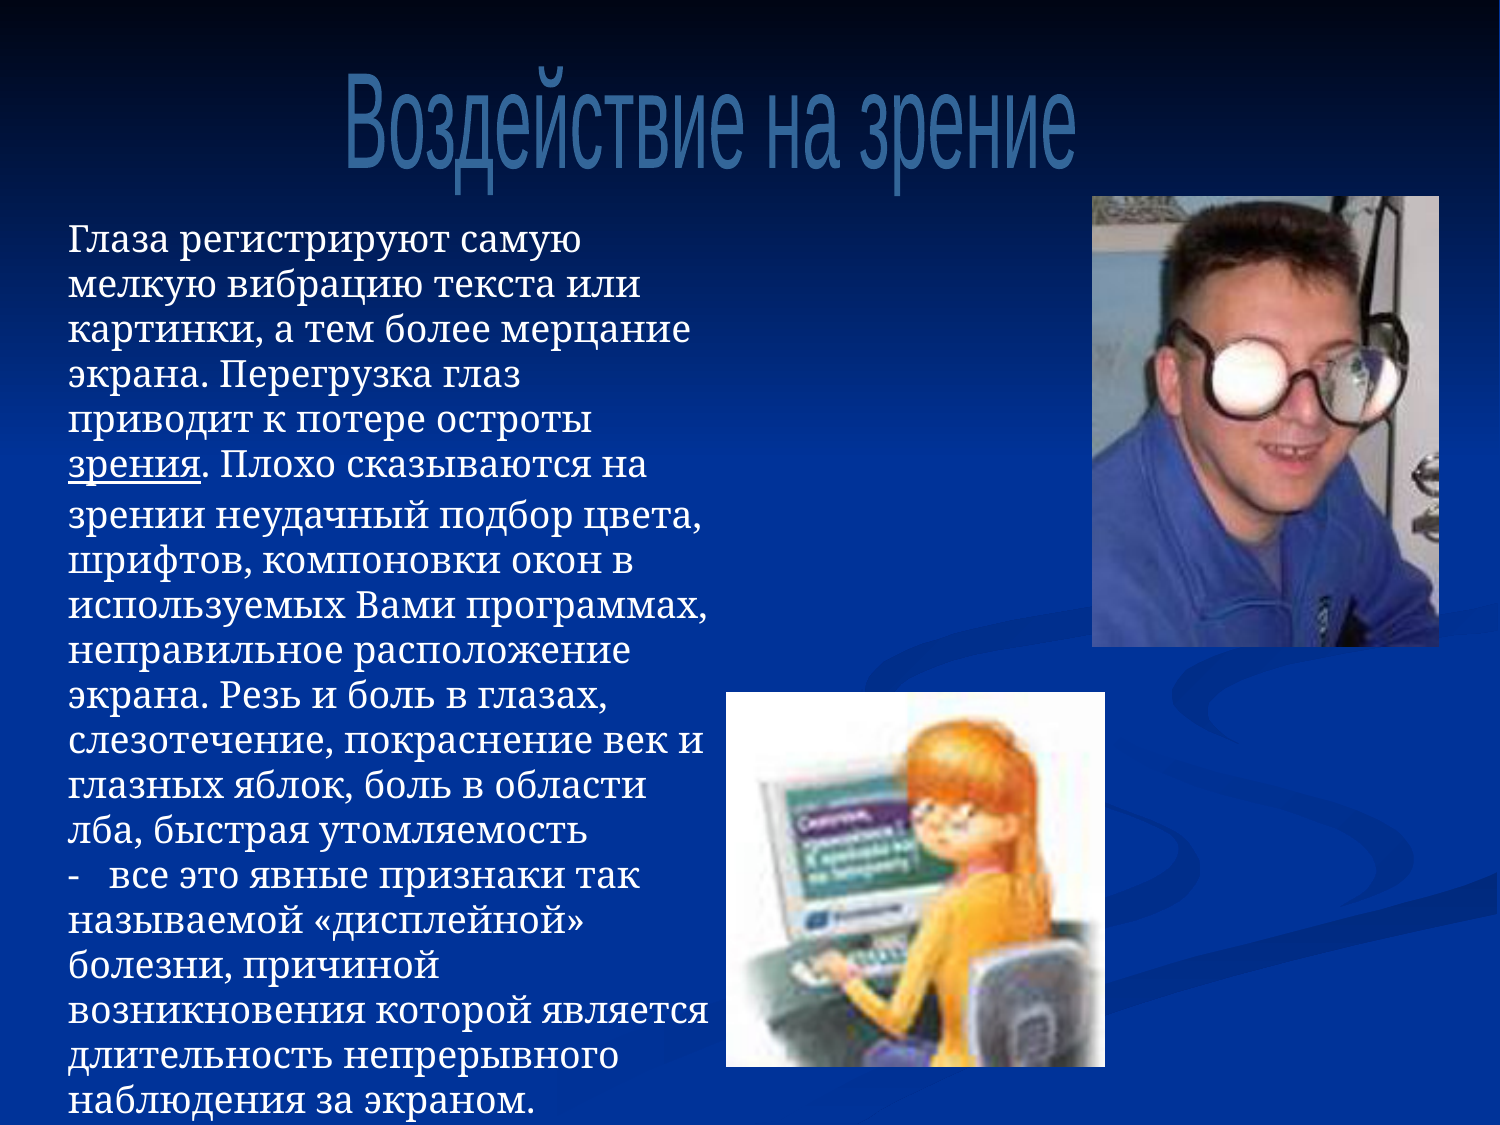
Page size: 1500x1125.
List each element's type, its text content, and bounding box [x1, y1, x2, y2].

picture [726, 692, 1105, 1067]
text_box Глаза регистрируют самую мелкую вибрацию текста или картинки, а тем более мерцание экрана. Перегрузка глаз приводит к потере остроты зрения. Плохо сказываются на зрении неудачный подбор цвета, шрифтов, компоновки окон в используемых Вами программах, неправильное расположение экрана. Резь и боль в глазах, слезотечение, покраснение век и глазных яблок, боль в области лба, быстрая утомляемость - все это явные признаки так называемой «дисплейной» болезни, причиной возникновения которой является длительность непрерывного наблюдения за экраном. [53, 207, 727, 1125]
picture [1092, 196, 1439, 647]
